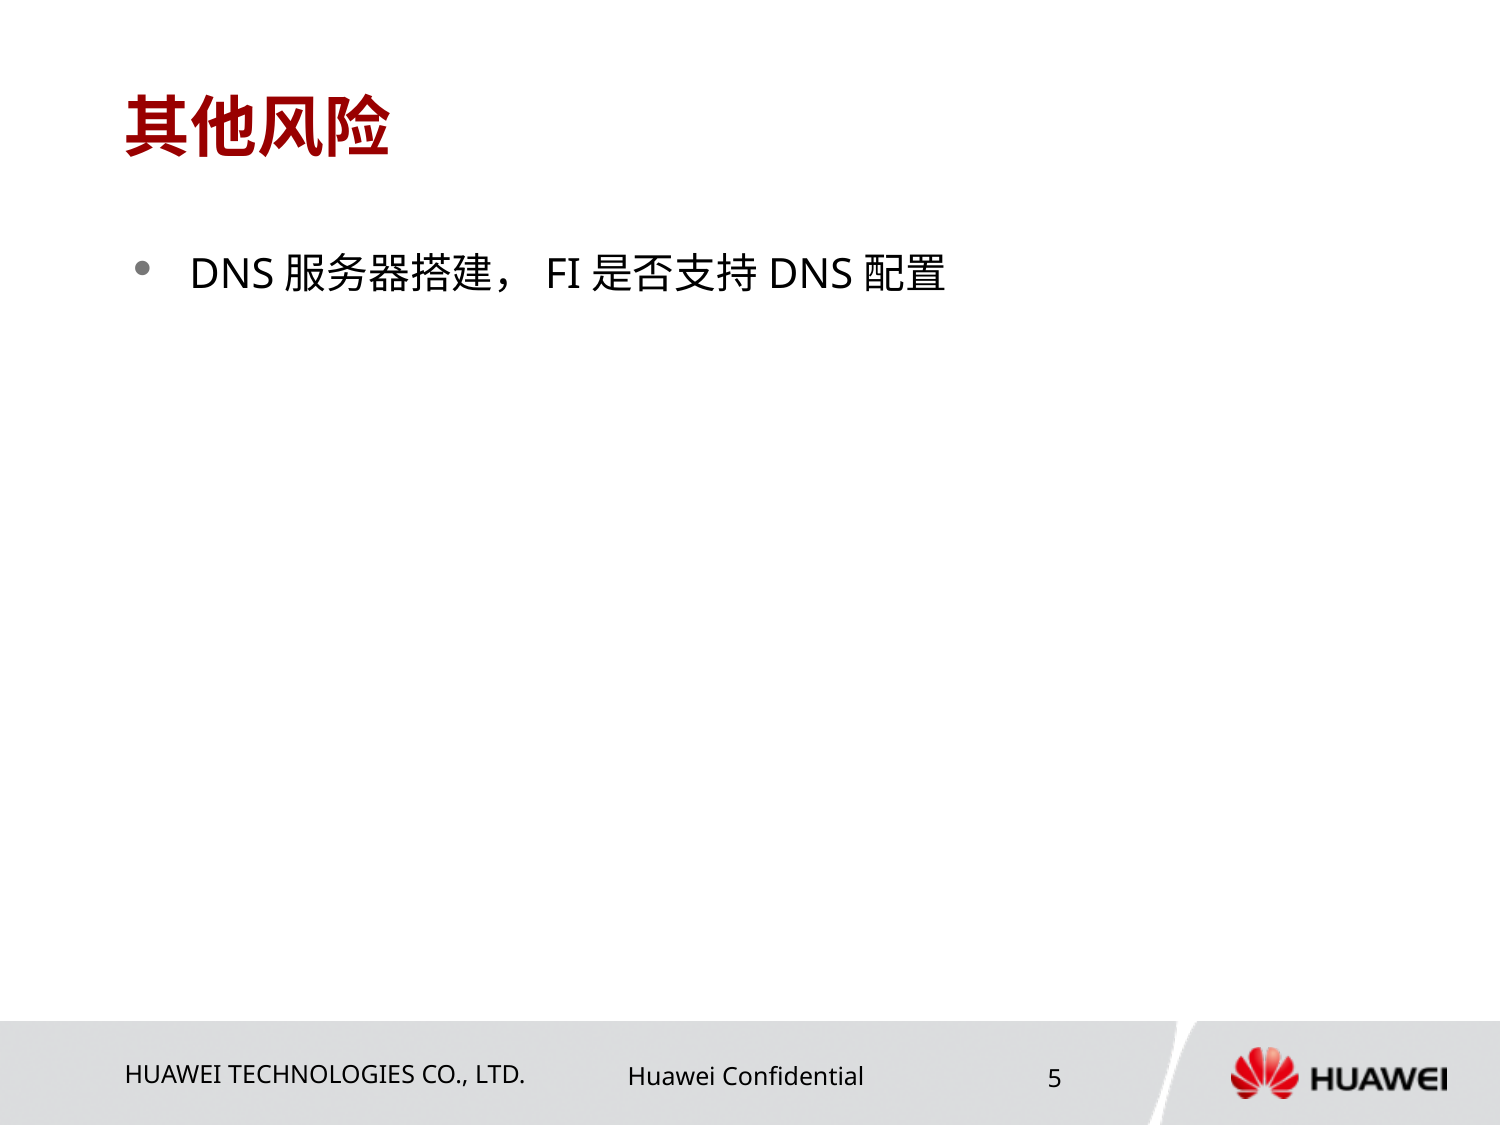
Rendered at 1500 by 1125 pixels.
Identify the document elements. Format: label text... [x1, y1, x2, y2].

title 其他风险 [123, 53, 1376, 197]
picture [0, 1021, 1500, 1125]
list DNS服务器搭建，FI是否支持DNS配置 [120, 219, 1373, 908]
